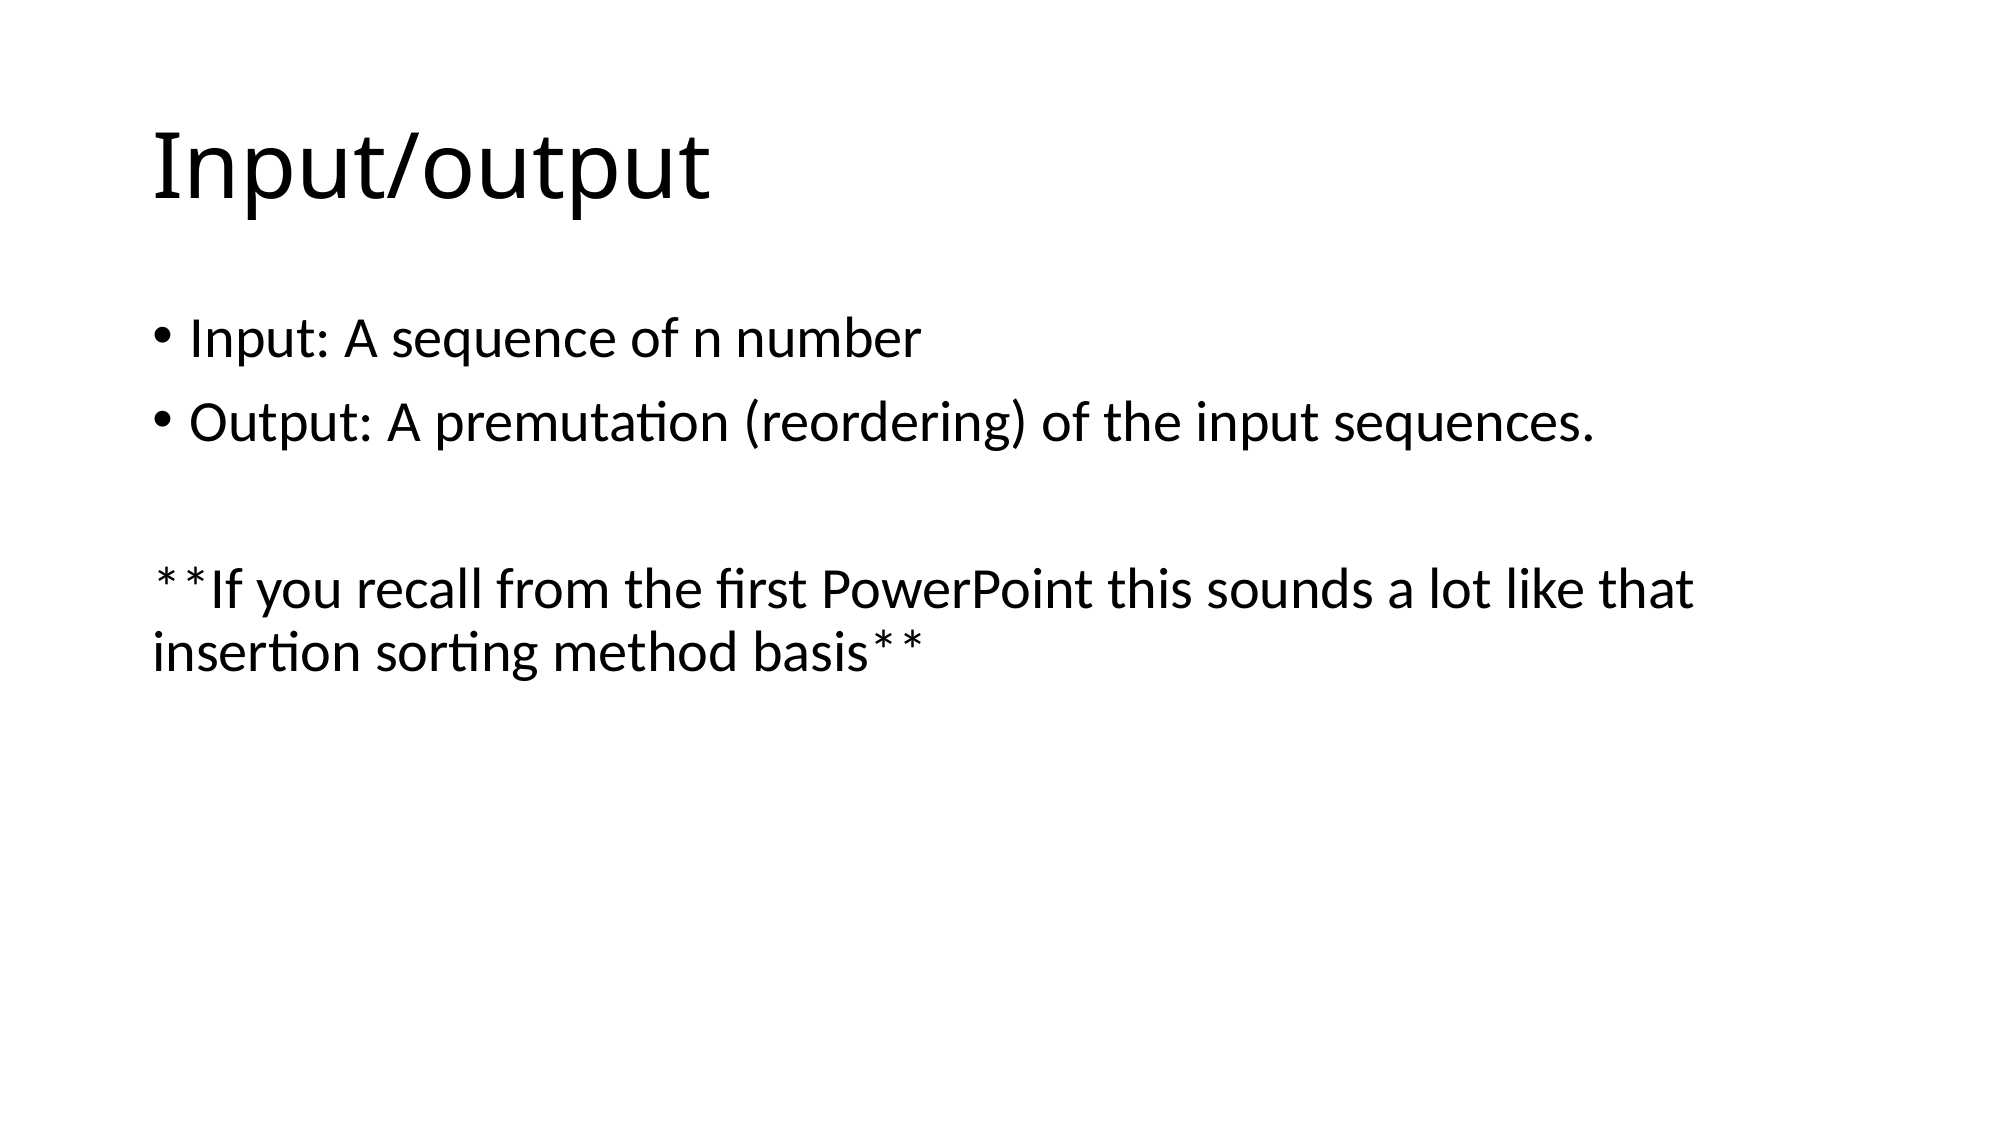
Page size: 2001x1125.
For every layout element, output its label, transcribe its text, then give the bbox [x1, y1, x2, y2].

title Input/output [137, 59, 1863, 278]
list Input: A sequence of n number Output: A premutation (reordering) of the input sequences. **If you recall from the first PowerPoint this sounds a lot like that insertion sorting method basis** [137, 299, 1863, 1014]
